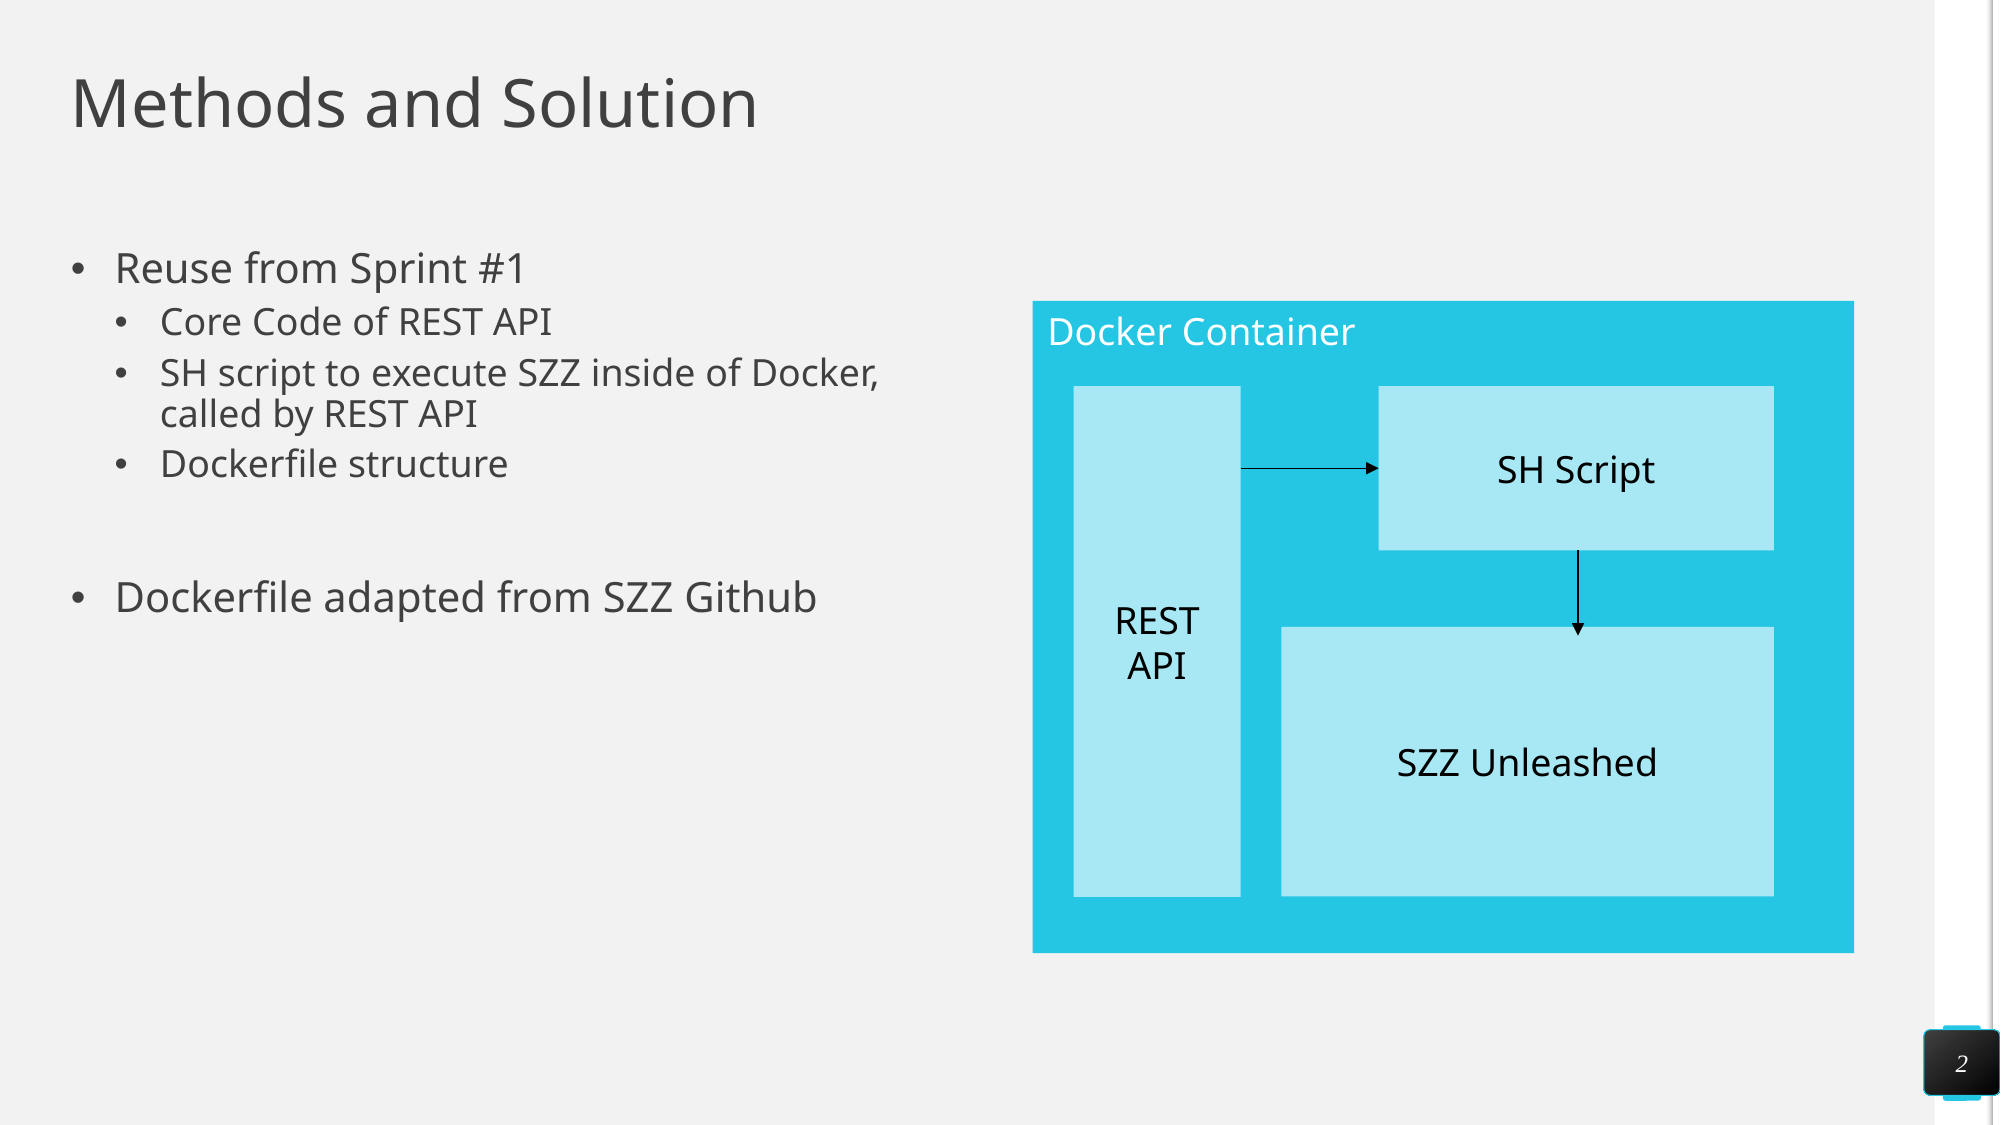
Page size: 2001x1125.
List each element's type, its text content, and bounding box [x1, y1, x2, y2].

title Methods and Solution [70, 70, 1930, 142]
slide_number 2 [1923, 1029, 2000, 1096]
list Reuse from Sprint #1 Core Code of REST API SH script to execute SZZ inside of Docker, called by REST API Dockerfile structure Dockerfile adapted from SZZ Github [70, 248, 904, 1016]
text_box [1032, 300, 1855, 954]
